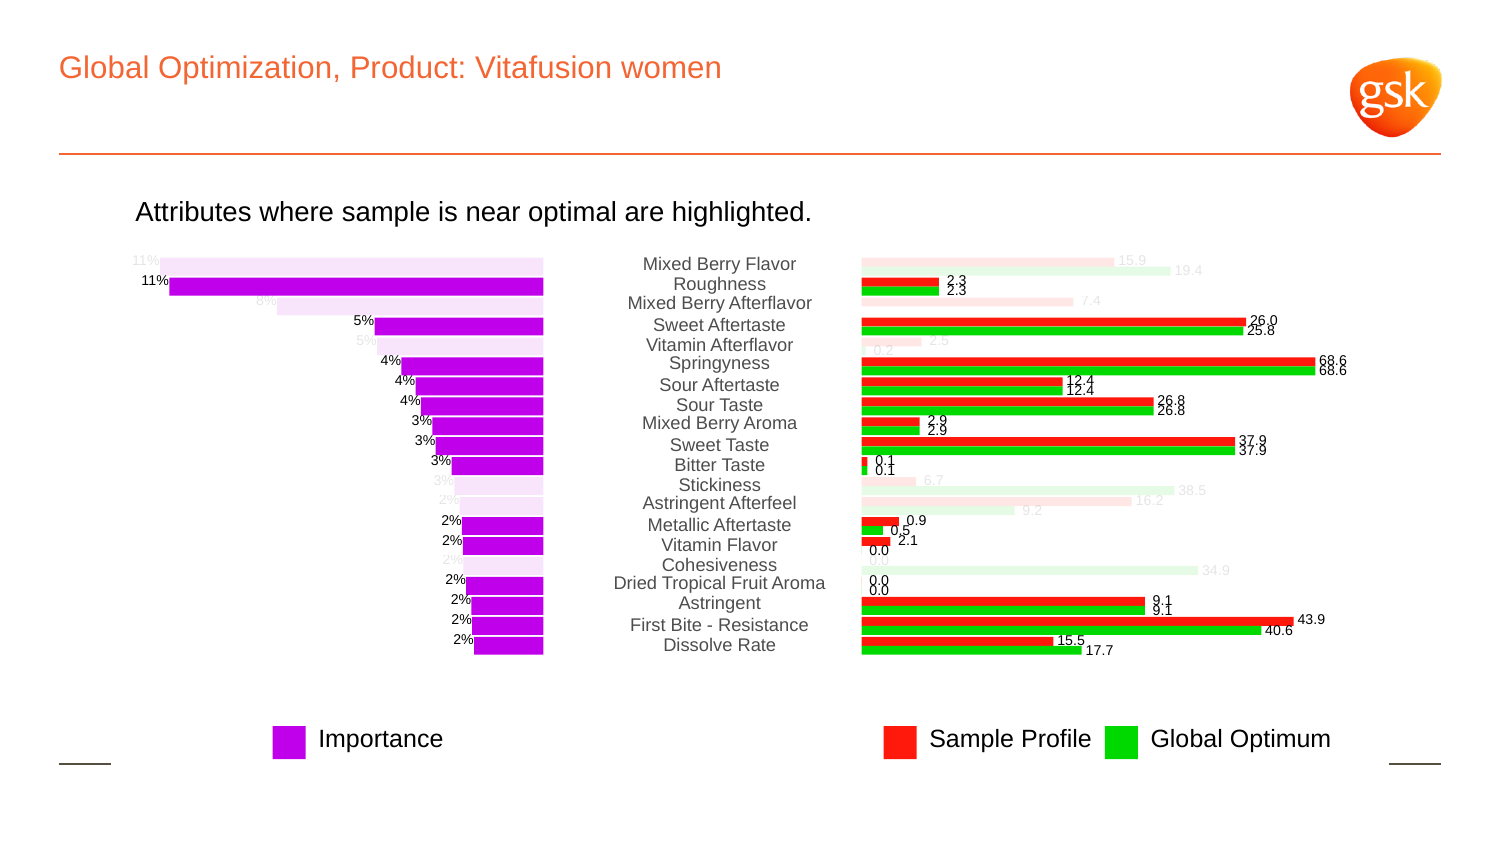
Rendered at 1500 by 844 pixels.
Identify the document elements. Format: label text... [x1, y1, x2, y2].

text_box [112, 194, 1388, 796]
title Global Optimization, Product: Vitafusion women [58, 47, 1302, 86]
picture [1333, 38, 1457, 157]
